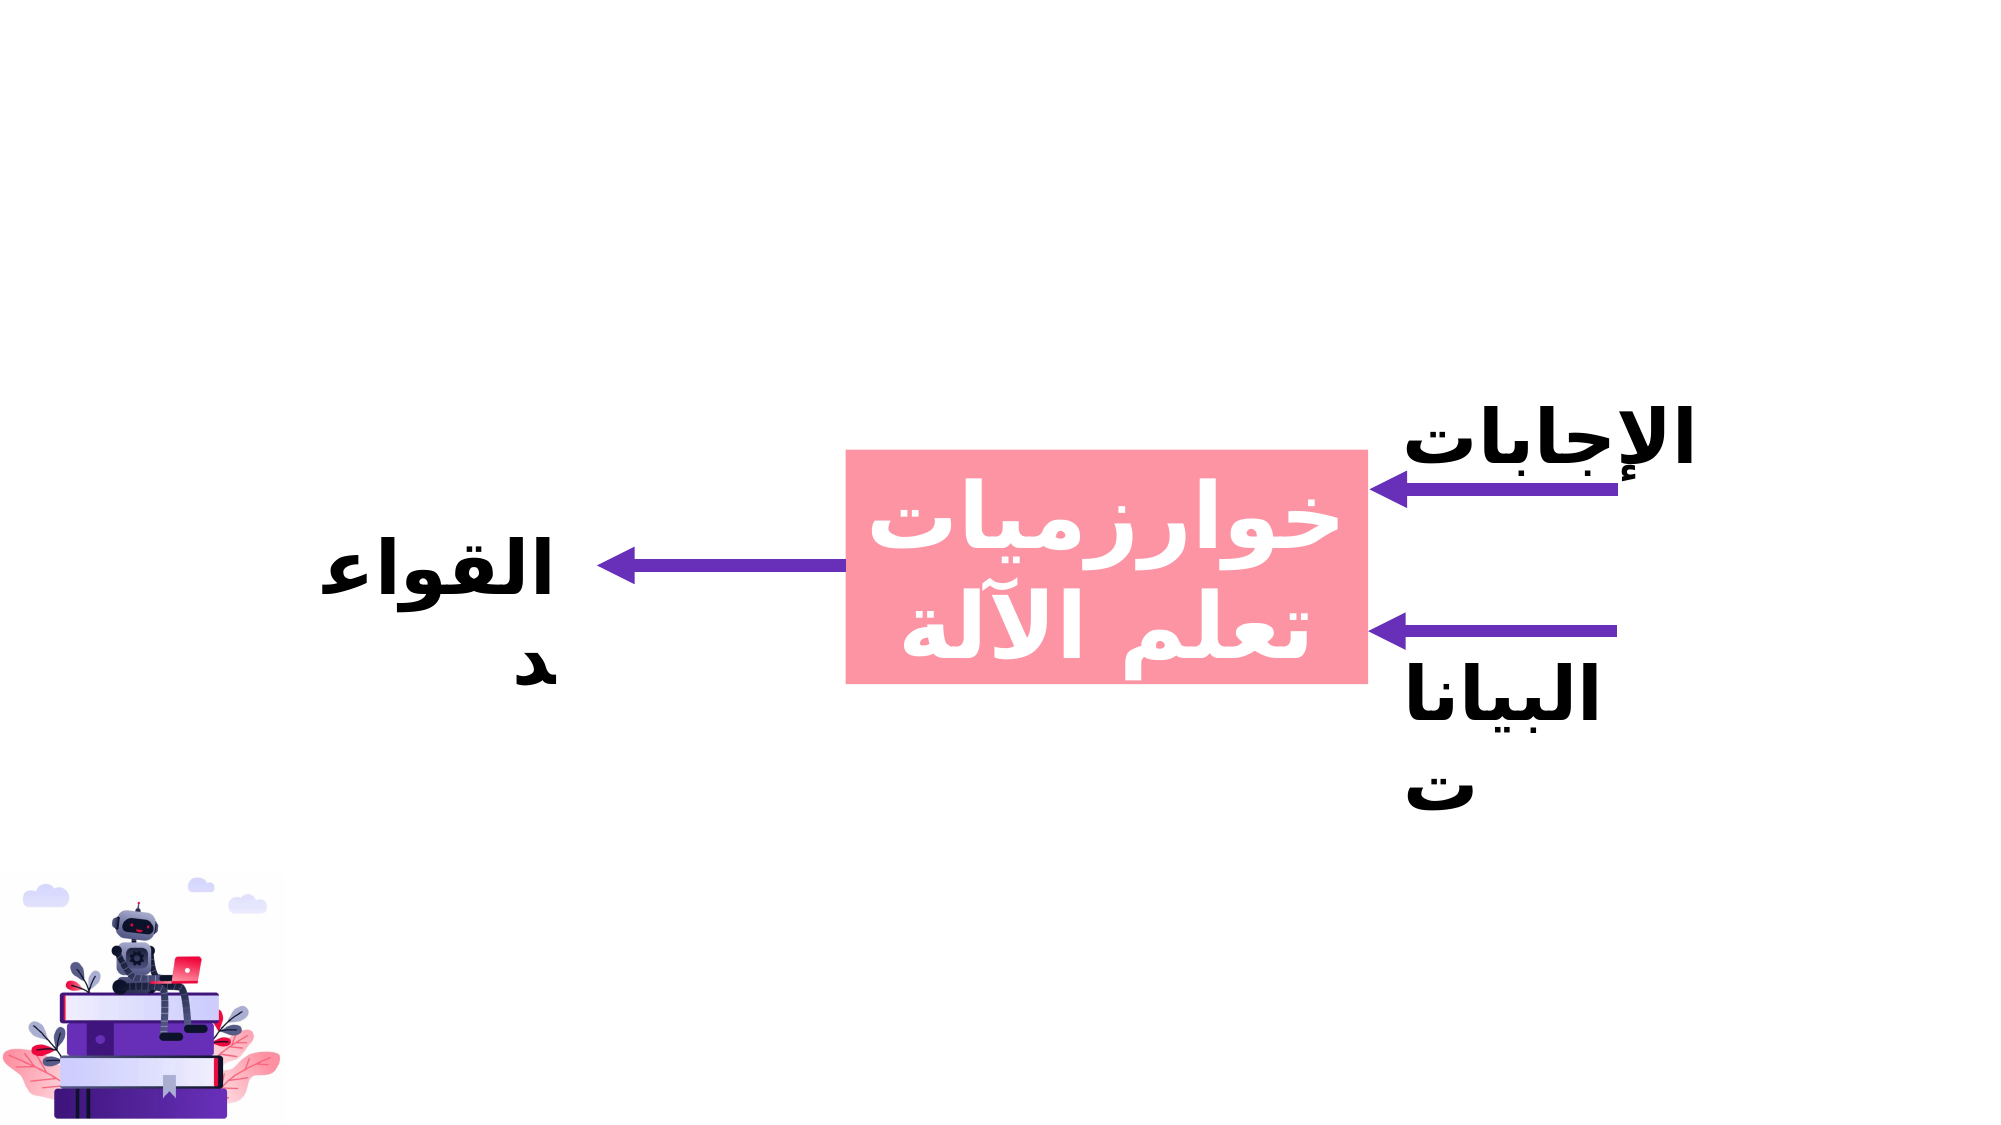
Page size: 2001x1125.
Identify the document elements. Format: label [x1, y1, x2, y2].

picture [0, 870, 285, 1125]
text_box [269, 381, 1731, 744]
